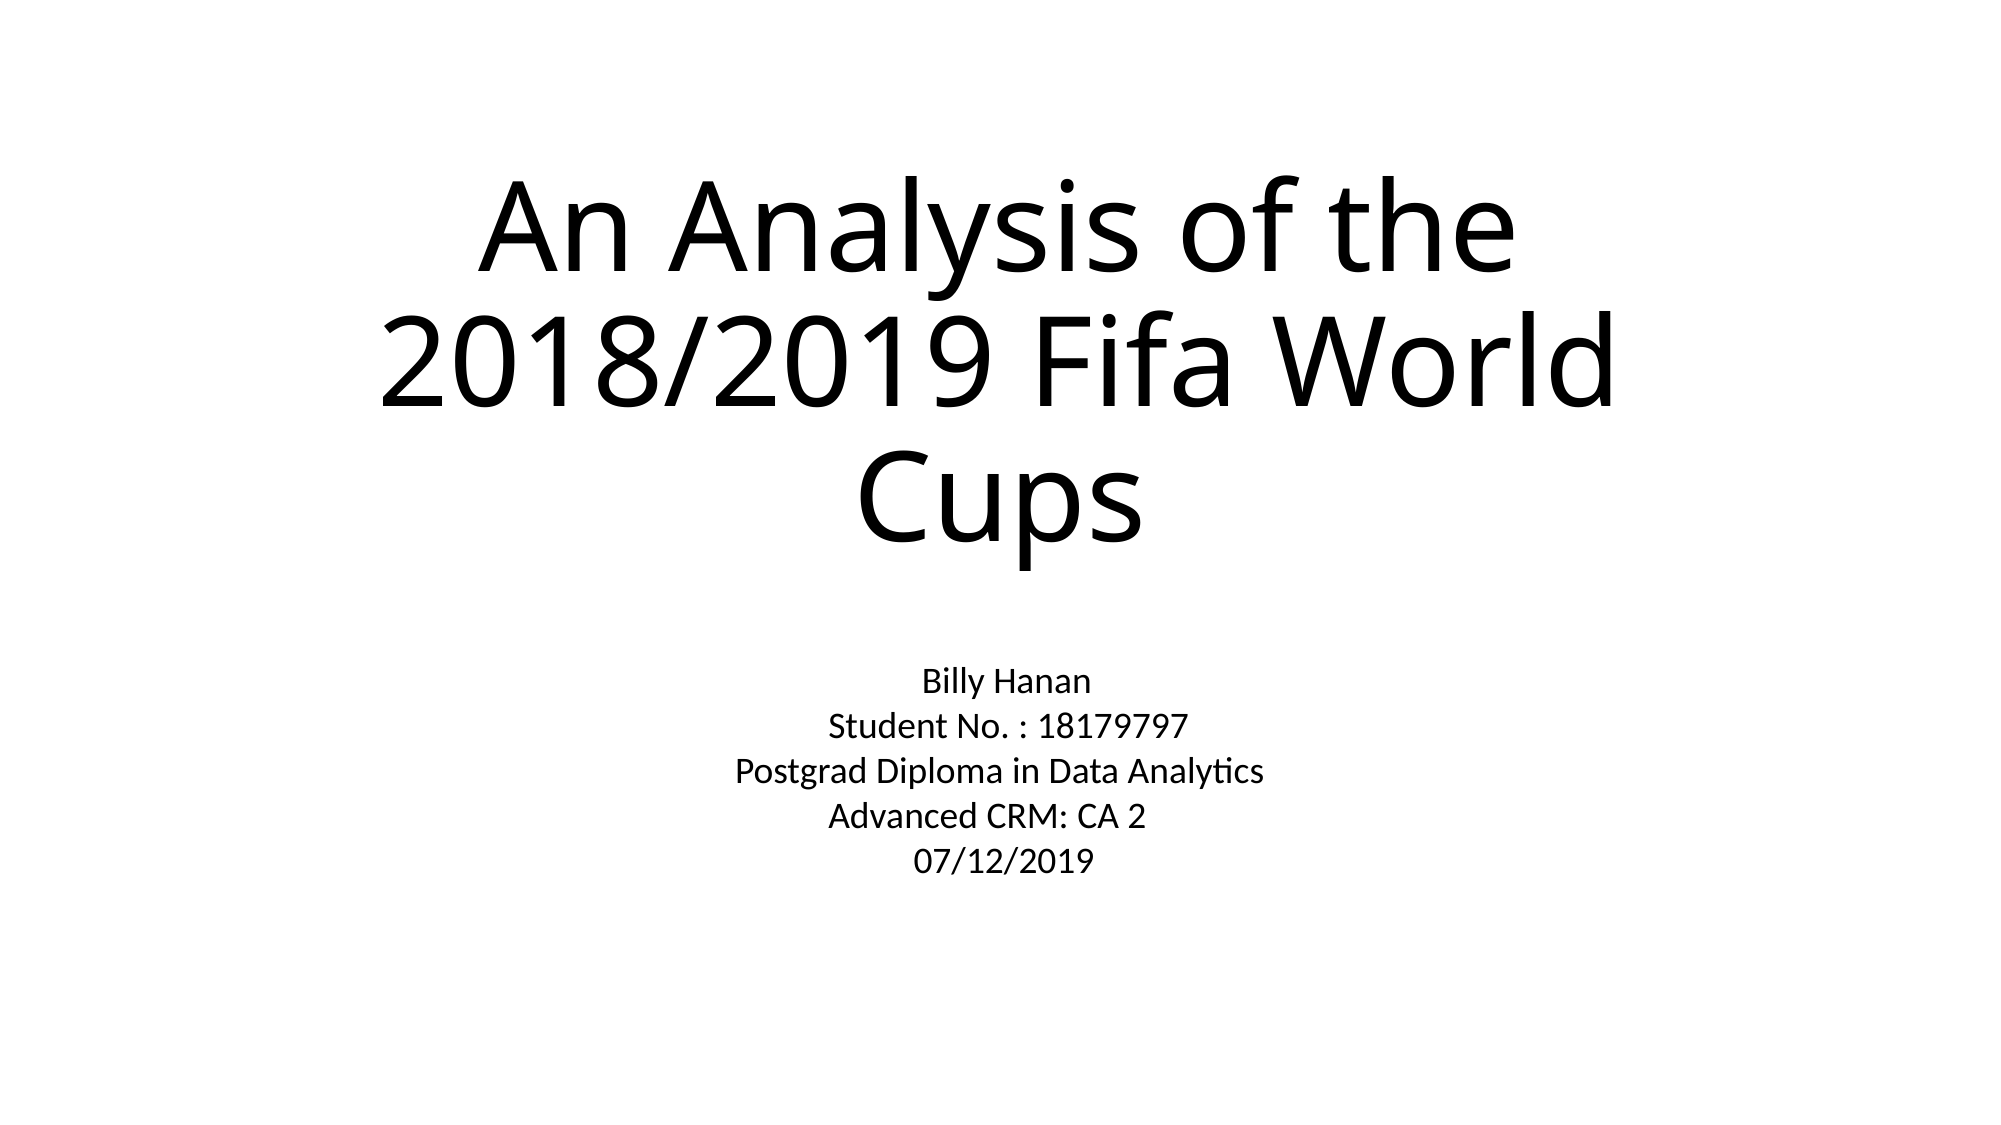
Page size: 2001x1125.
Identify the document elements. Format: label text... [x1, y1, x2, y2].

text_box Billy Hanan Student No. : 18179797 Postgrad Diploma in Data Analytics Advanced CRM: CA 2 07/12/2019 [720, 648, 1280, 889]
title An Analysis of the 2018/2019 Fifa World Cups [249, 184, 1750, 576]
